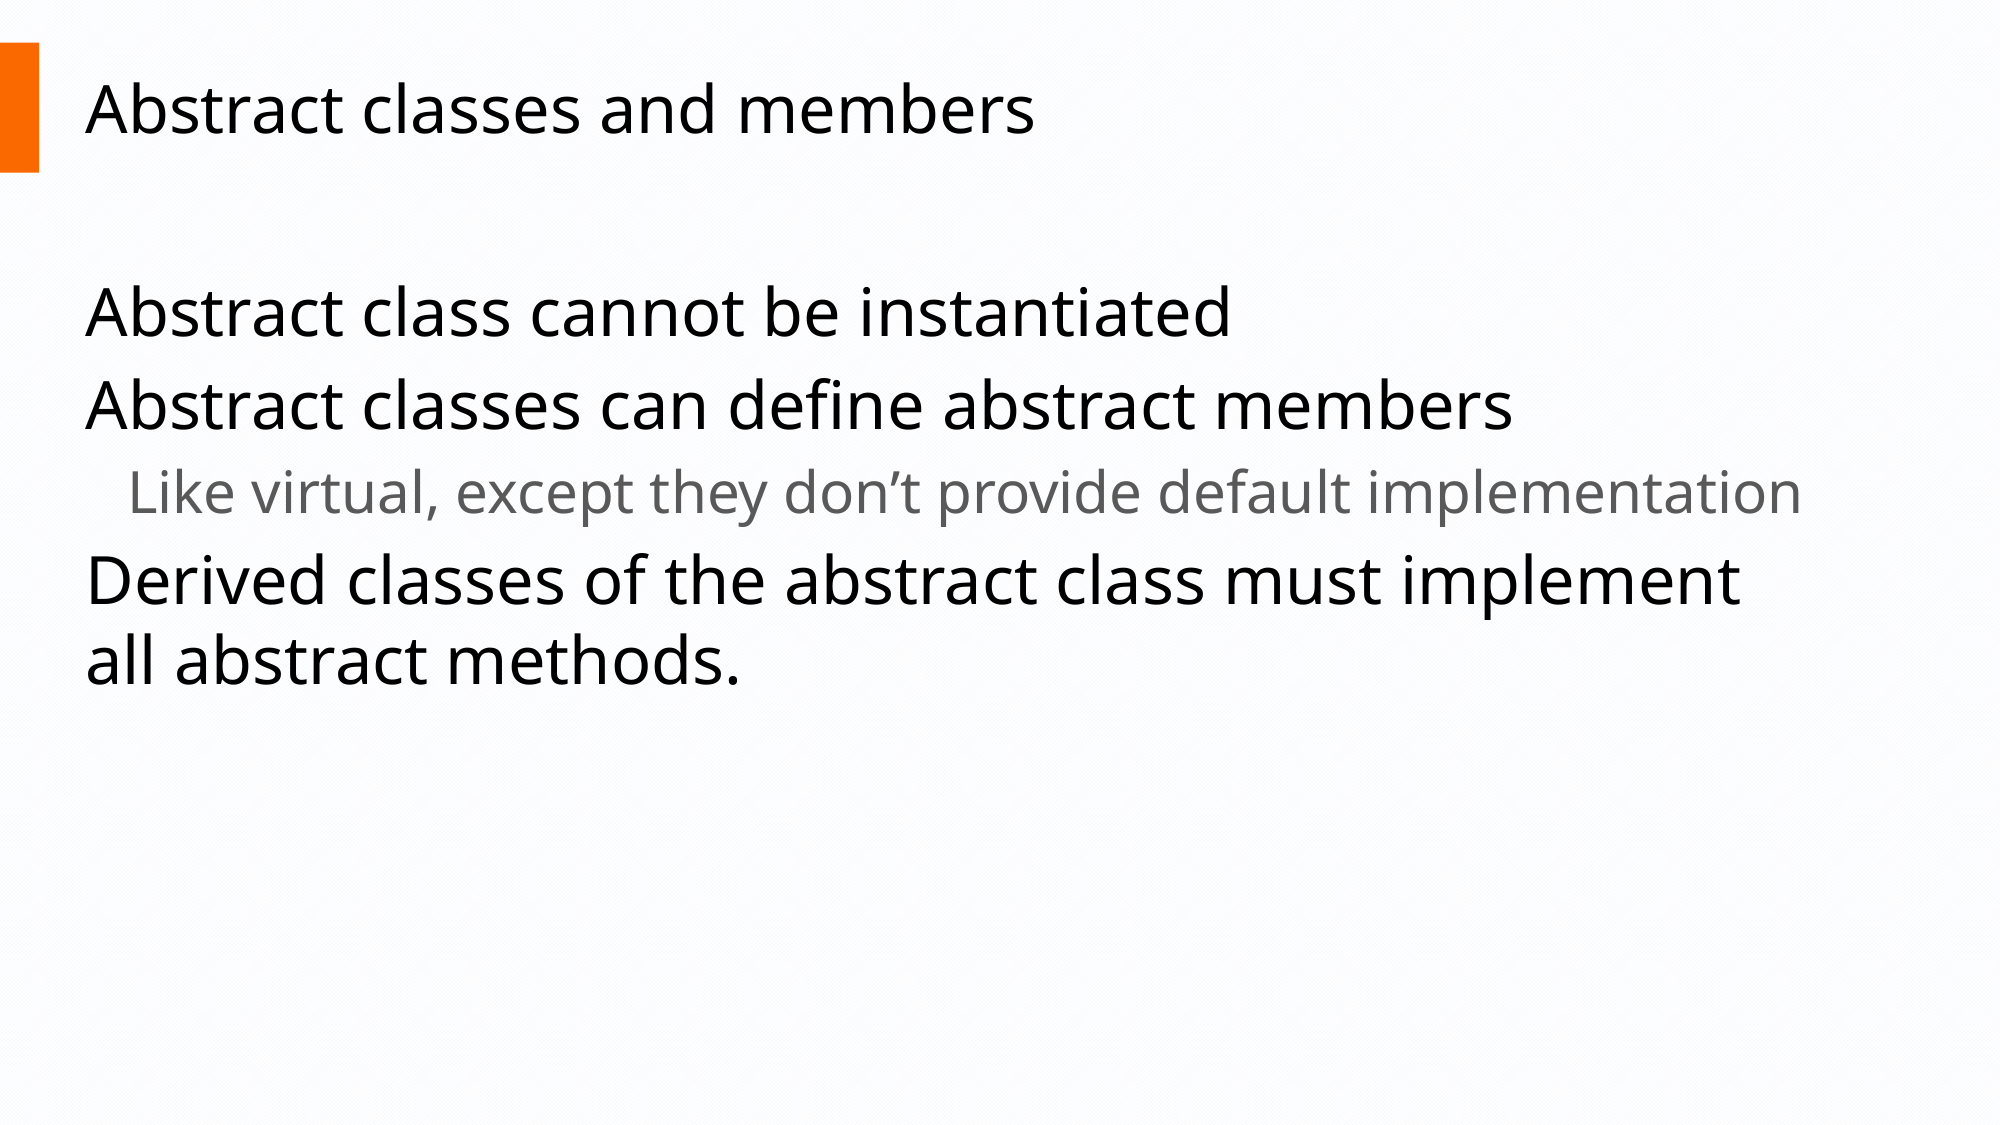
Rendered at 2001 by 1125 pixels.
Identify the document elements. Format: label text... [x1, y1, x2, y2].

title Abstract classes and members [70, 42, 1489, 171]
list Abstract class cannot be instantiated Abstract classes can define abstract members Like virtual, except they don’t provide default implementation Derived classes of the abstract class must implement all abstract methods. [70, 262, 1848, 1005]
